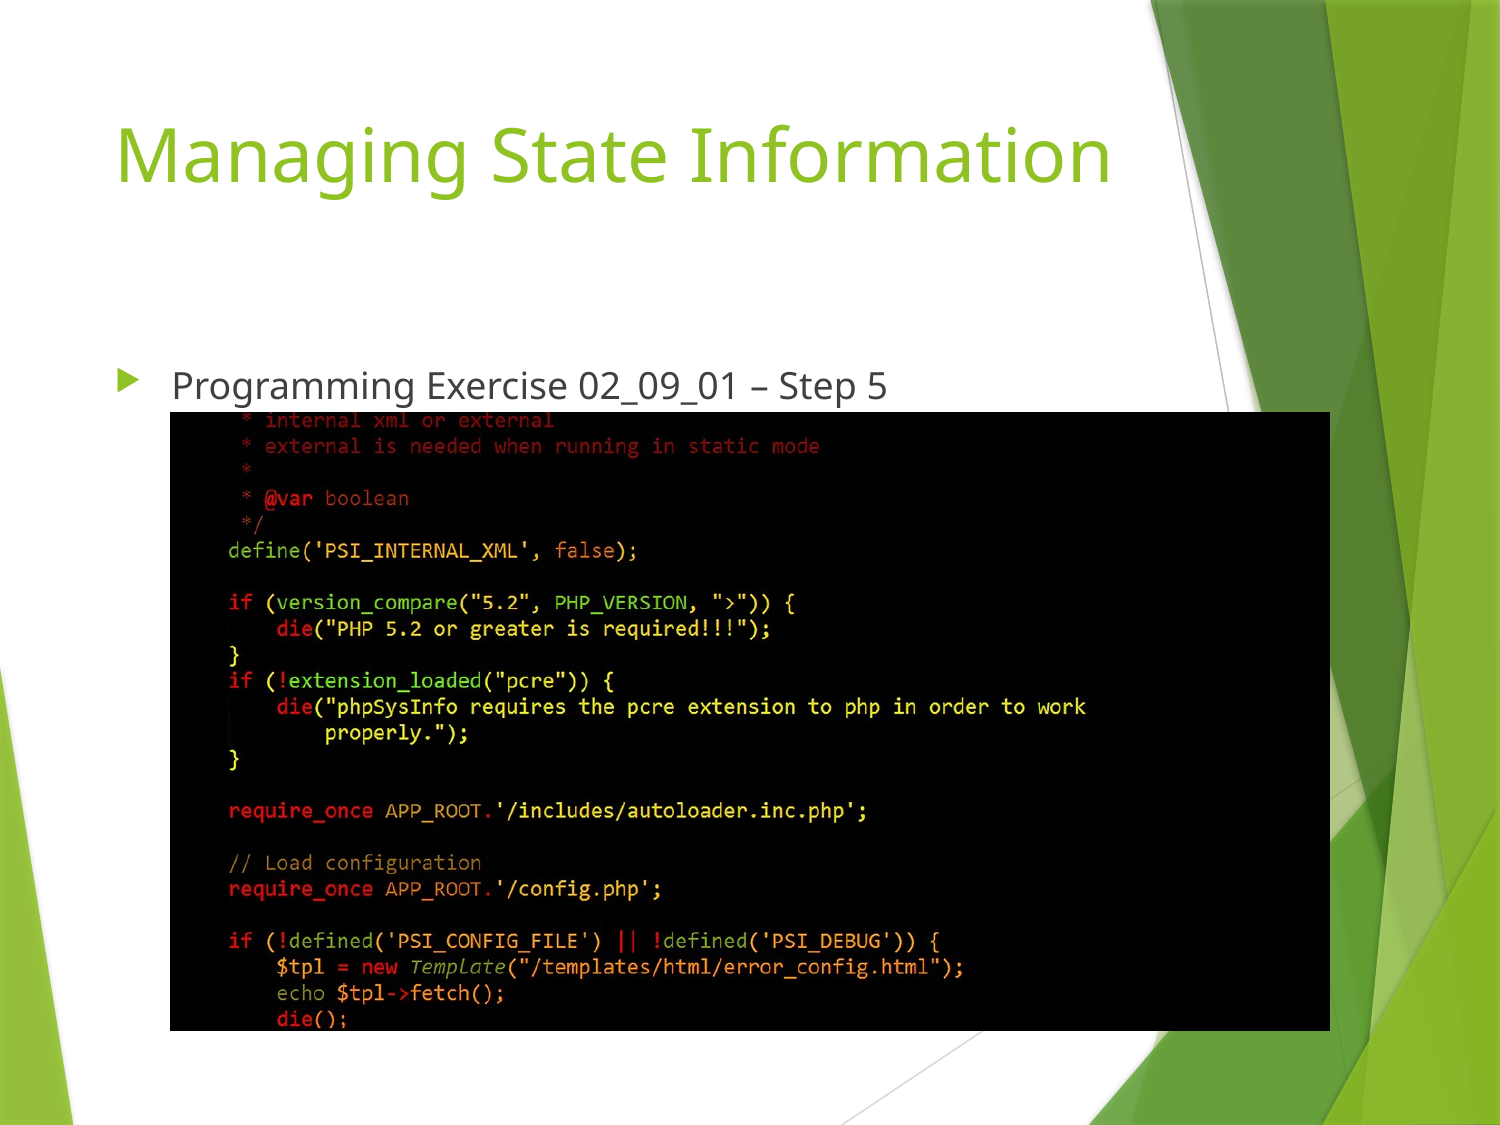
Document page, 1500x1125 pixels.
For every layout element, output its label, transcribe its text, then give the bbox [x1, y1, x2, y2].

list Programming Exercise 02_09_01 – Step 5 Adding a User to the Database [99, 354, 1142, 992]
title Managing State Information [99, 99, 1142, 317]
picture [169, 412, 1331, 1032]
